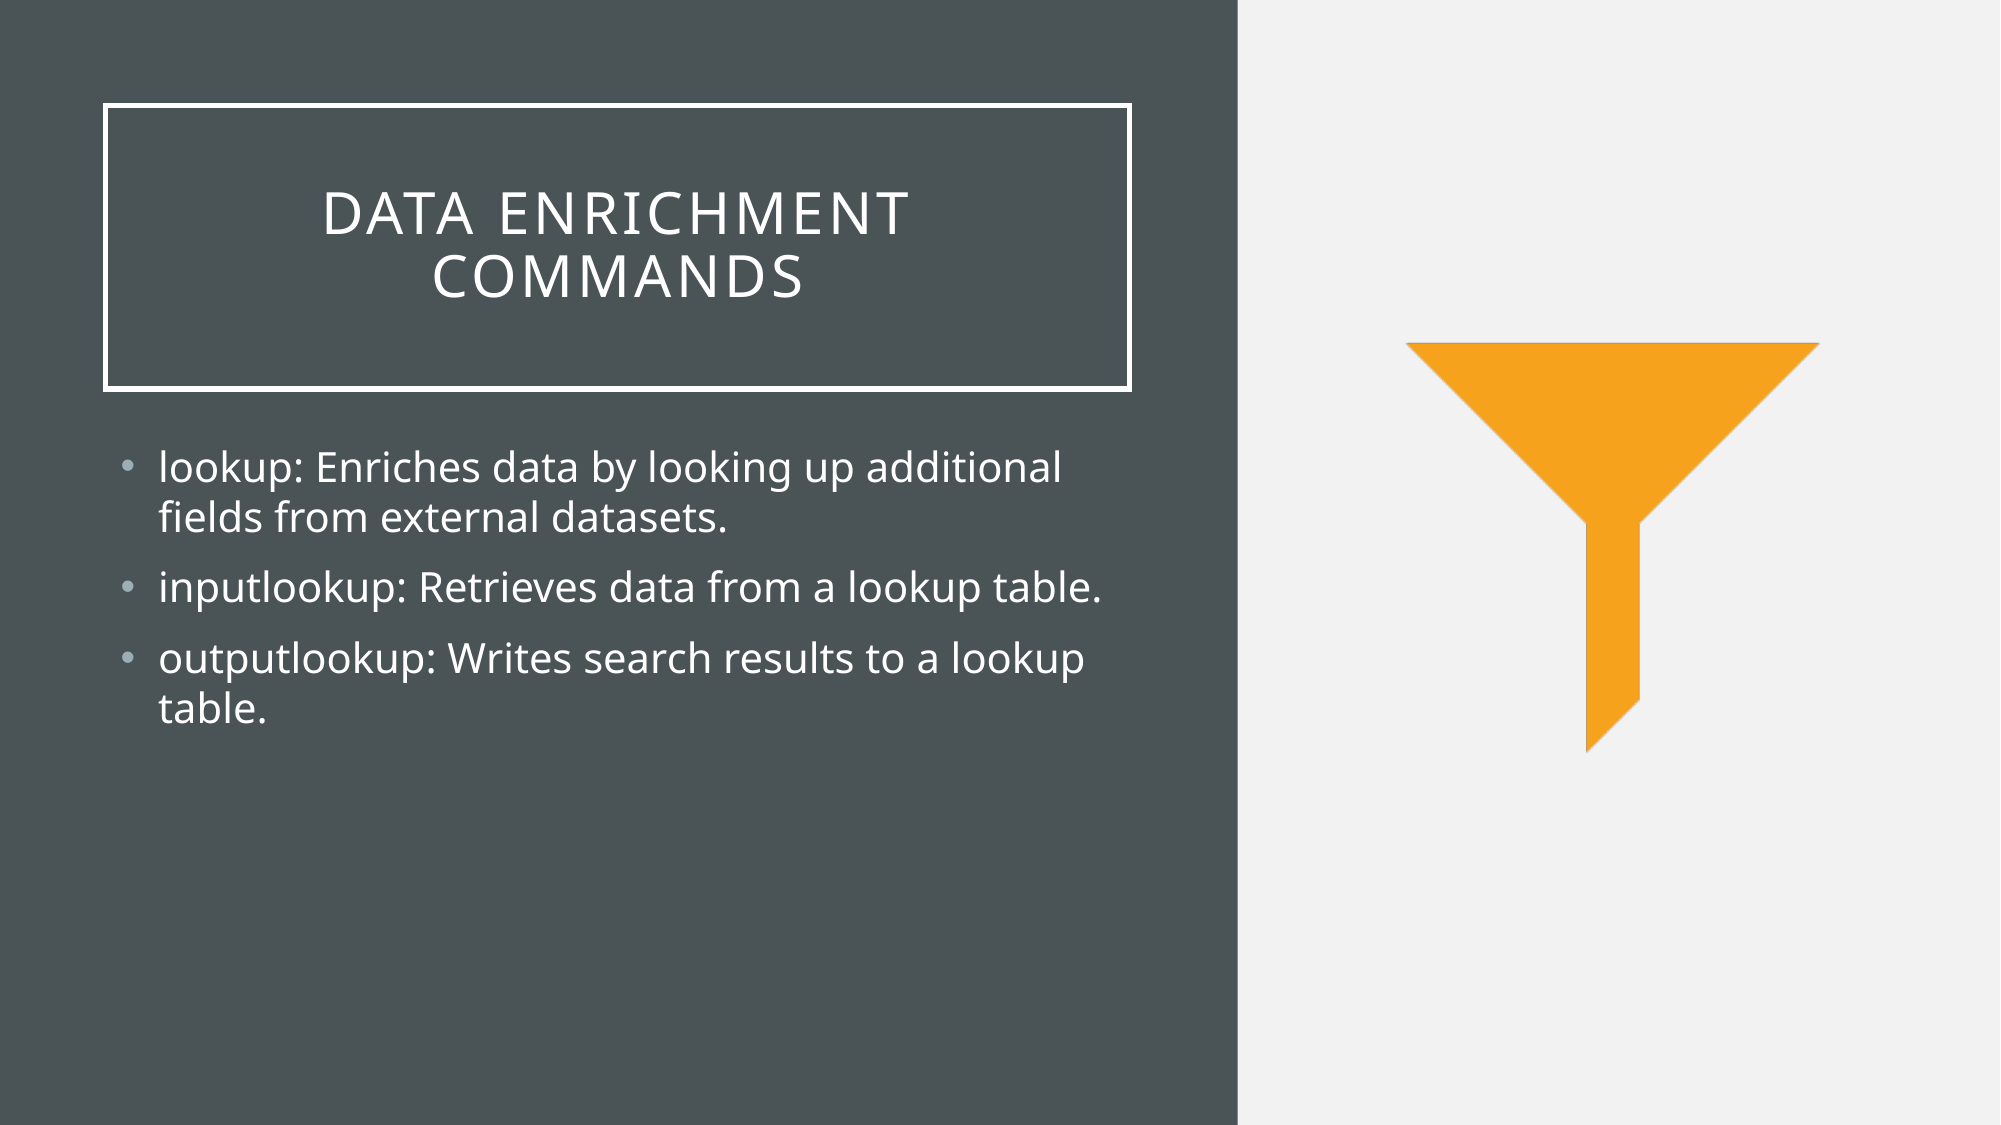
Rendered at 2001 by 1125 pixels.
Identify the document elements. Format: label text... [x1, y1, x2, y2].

title Data Enrichment Commands [103, 103, 1132, 392]
text_box [0, 0, 1238, 1125]
picture [1331, 264, 1895, 828]
text_box [1238, 0, 2000, 1125]
list lookup: Enriches data by looking up additional fields from external datasets. inputlookup: Retrieves data from a lookup table. outputlookup: Writes search results to a lookup table. [105, 432, 1130, 994]
